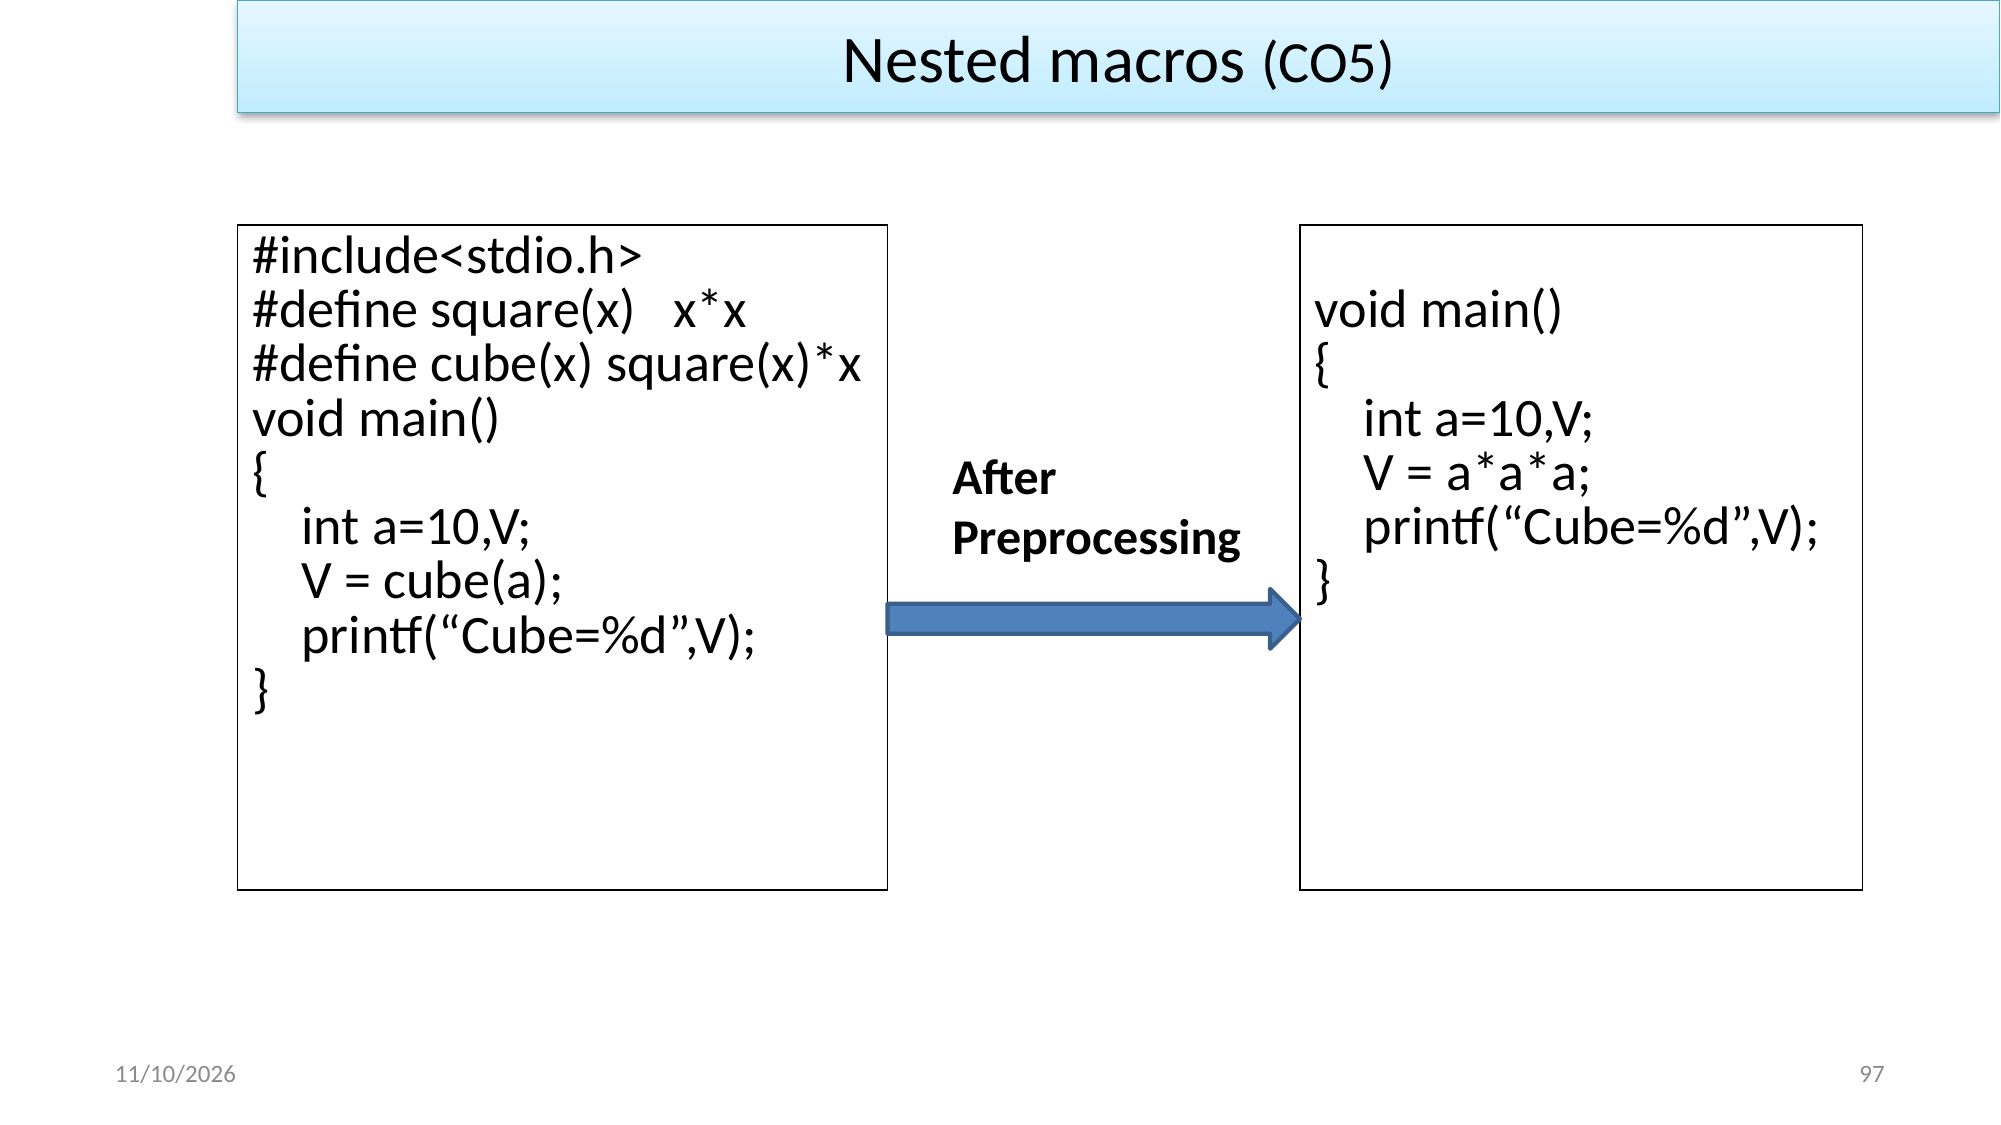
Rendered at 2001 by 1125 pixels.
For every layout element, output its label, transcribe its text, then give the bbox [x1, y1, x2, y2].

table_header void main() { int a=10,V; V = a*a*a; printf(“Cube=%d”,V); } [1301, 226, 1862, 889]
text_box After Preprocessing [937, 437, 1300, 573]
table_header #include<stdio.h> #define square(x) x*x #define cube(x) square(x)*x void main() { int a=10,V; V = cube(a); printf(“Cube=%d”,V); } [238, 226, 887, 889]
text_box Nested macros (CO5) [237, 0, 2000, 113]
slide_number 97 [1433, 1042, 1900, 1103]
text_box [885, 586, 1303, 651]
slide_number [99, 1042, 567, 1103]
